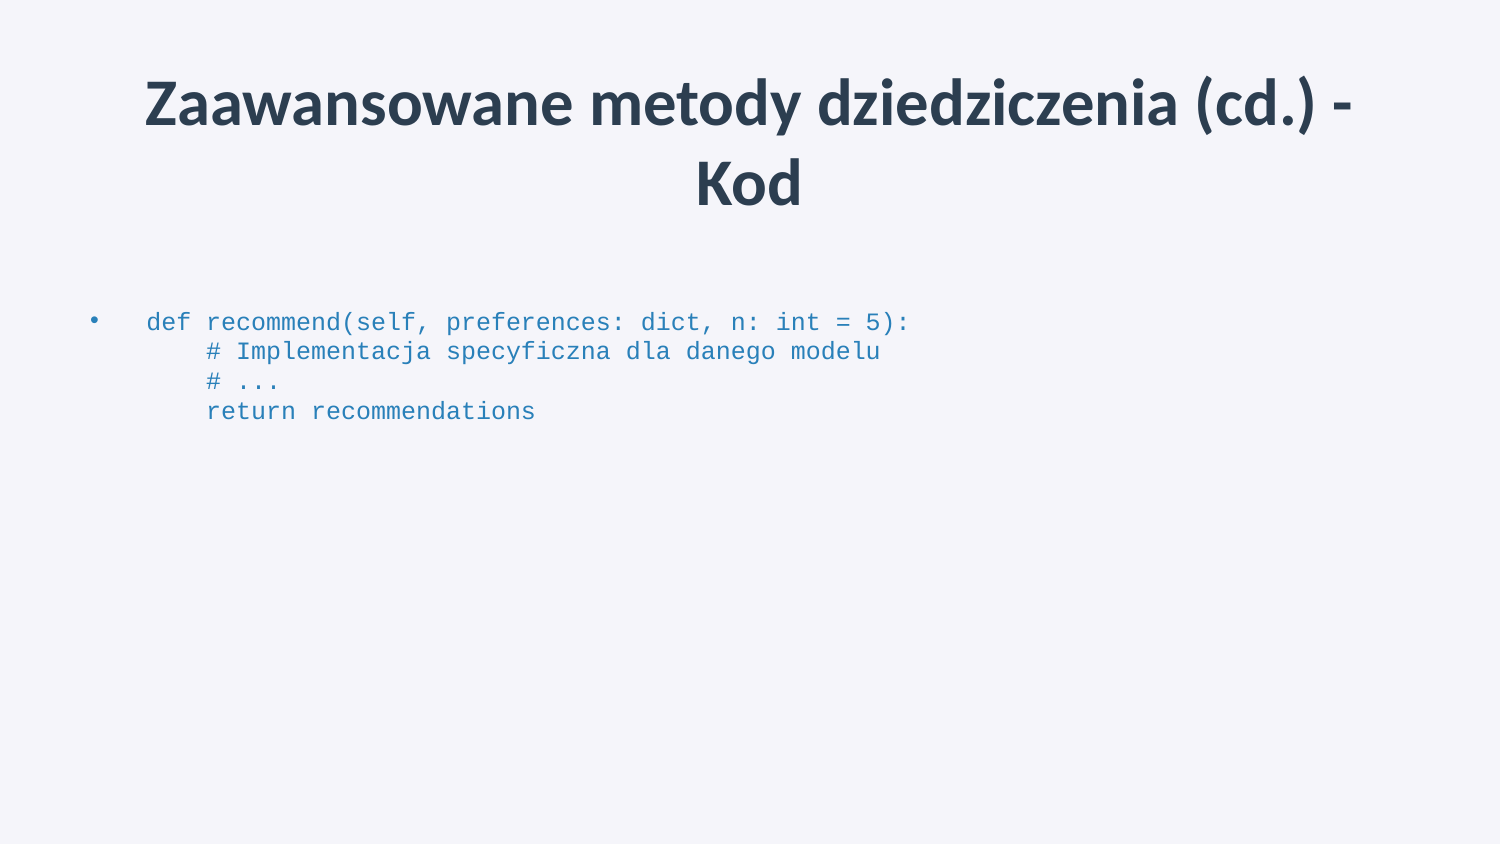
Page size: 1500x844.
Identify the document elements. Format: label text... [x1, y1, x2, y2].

list def recommend(self, preferences: dict, n: int = 5): # Implementacja specyficzna dla danego modelu # ... return recommendations [75, 262, 1425, 844]
title Zaawansowane metody dziedziczenia (cd.) - Kod [75, 45, 1425, 233]
